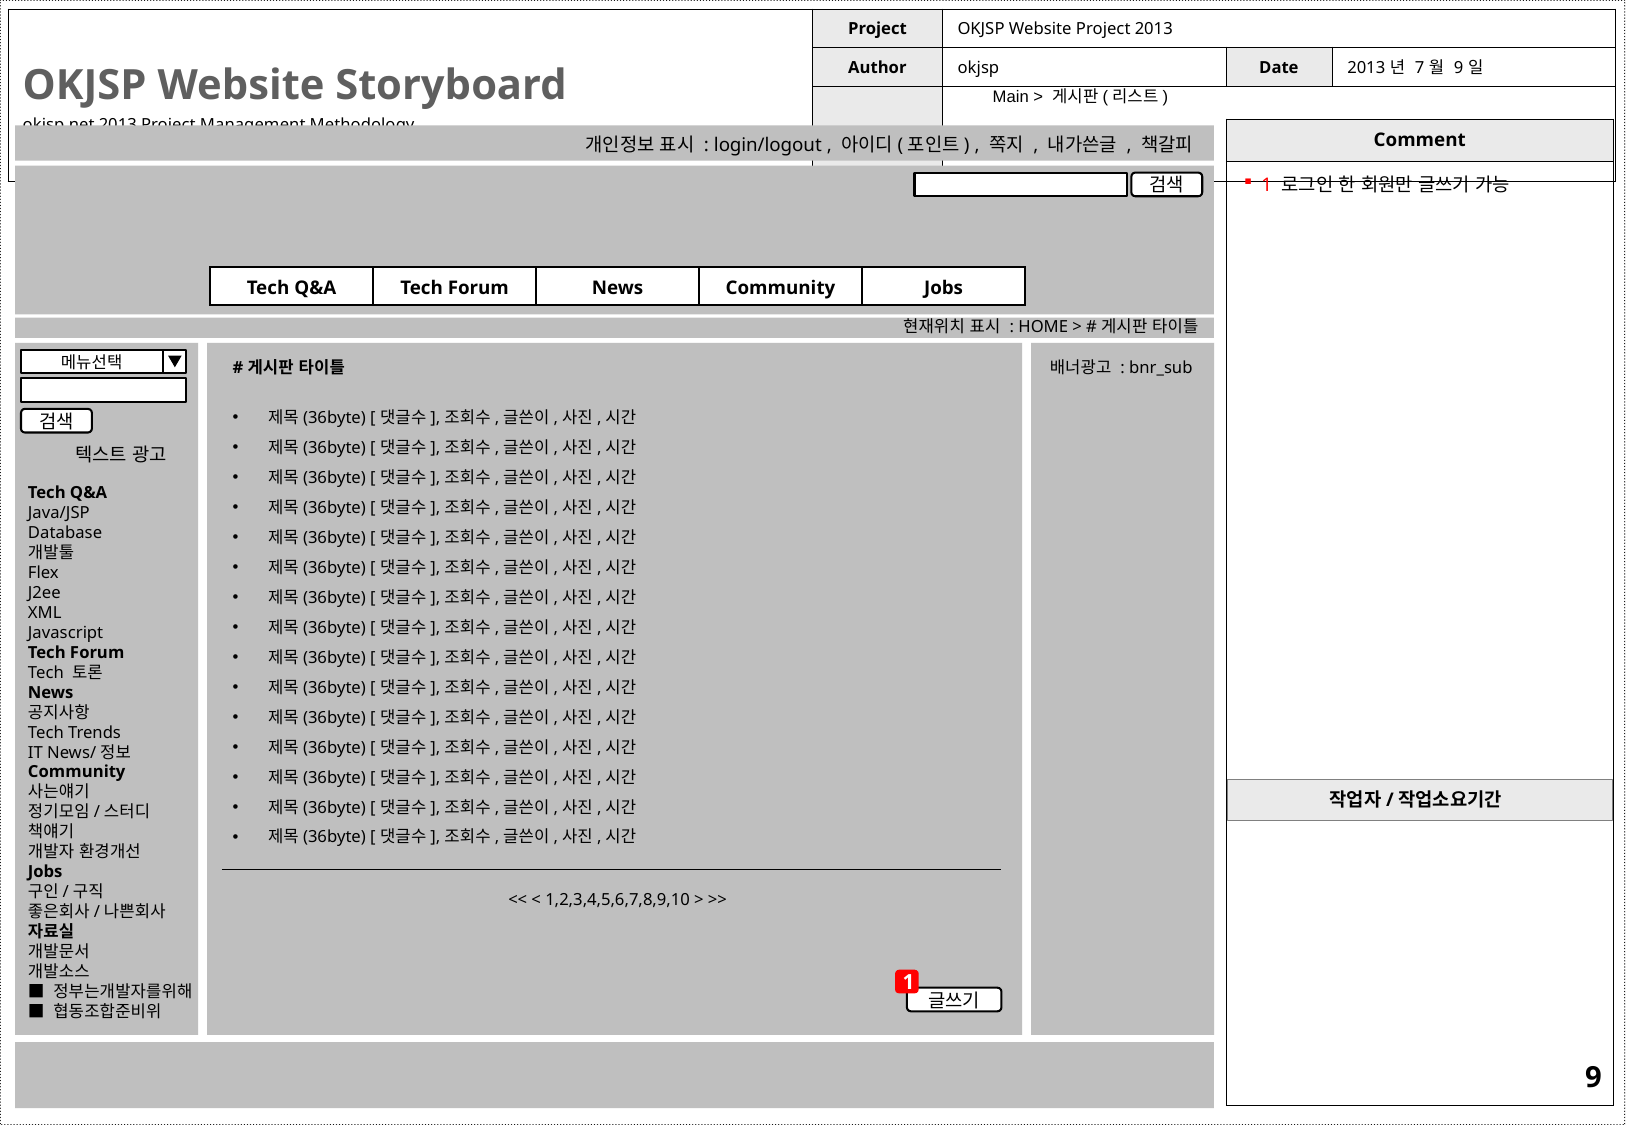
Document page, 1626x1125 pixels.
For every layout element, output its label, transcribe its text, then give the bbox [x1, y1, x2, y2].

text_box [14, 125, 1215, 1109]
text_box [20, 349, 187, 374]
slide_number 8 [1237, 1051, 1618, 1125]
text_box Main > 게시판(리스트) [977, 78, 1593, 113]
text_box 1 로그인 한 회원만 글쓰기 가능 [1226, 160, 1604, 203]
